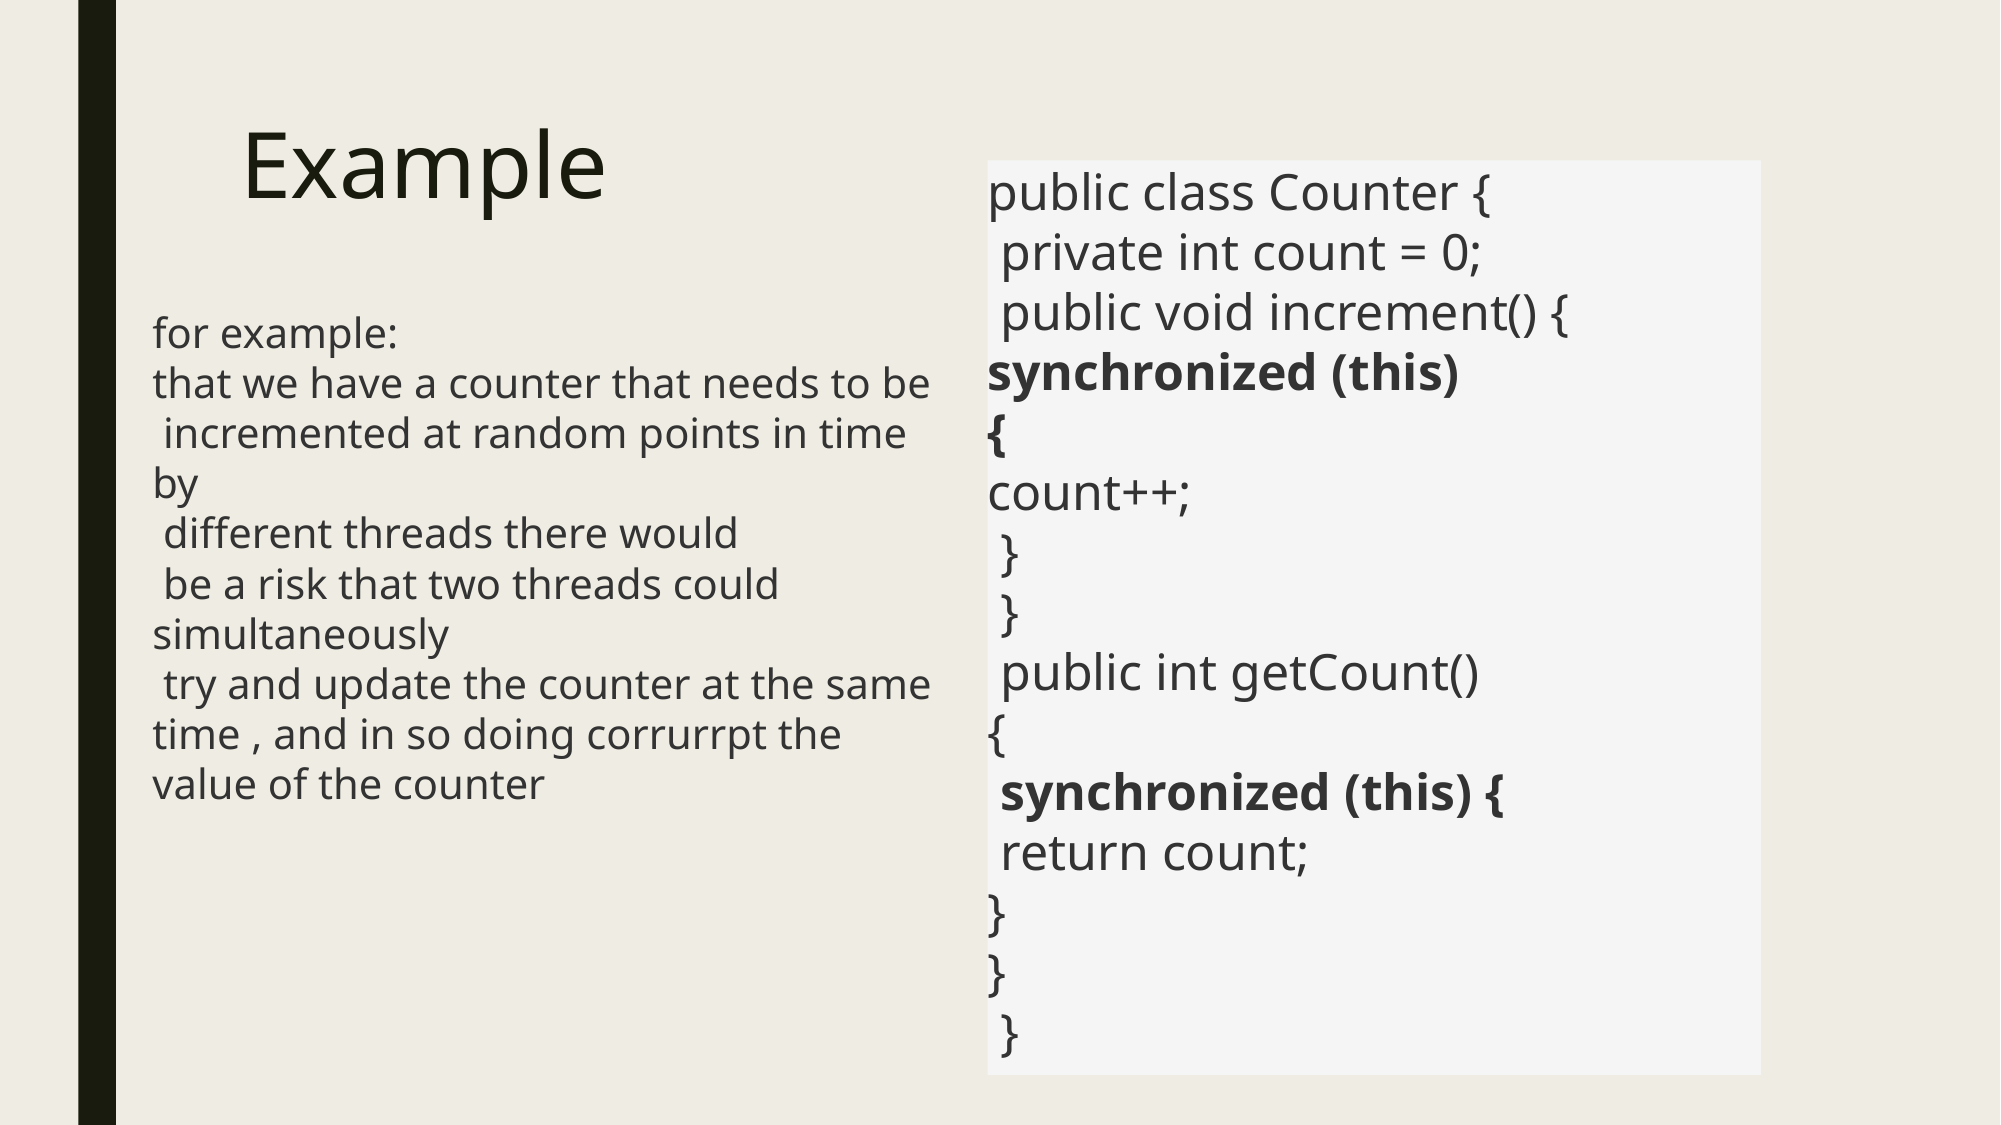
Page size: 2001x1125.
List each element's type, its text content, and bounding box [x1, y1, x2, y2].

title Example [225, 112, 1800, 357]
list for example: that we have a counter that needs to be incremented at random points in time by different threads there would be a risk that two threads could simultaneously try and update the counter at the same time , and in so doing corrurrpt the value of the counter [137, 299, 959, 992]
list public class Counter { private int count = 0; public void increment() { synchronized (this) { count++; } } public int getCount() { synchronized (this) { return count; } } } [987, 160, 1761, 1075]
